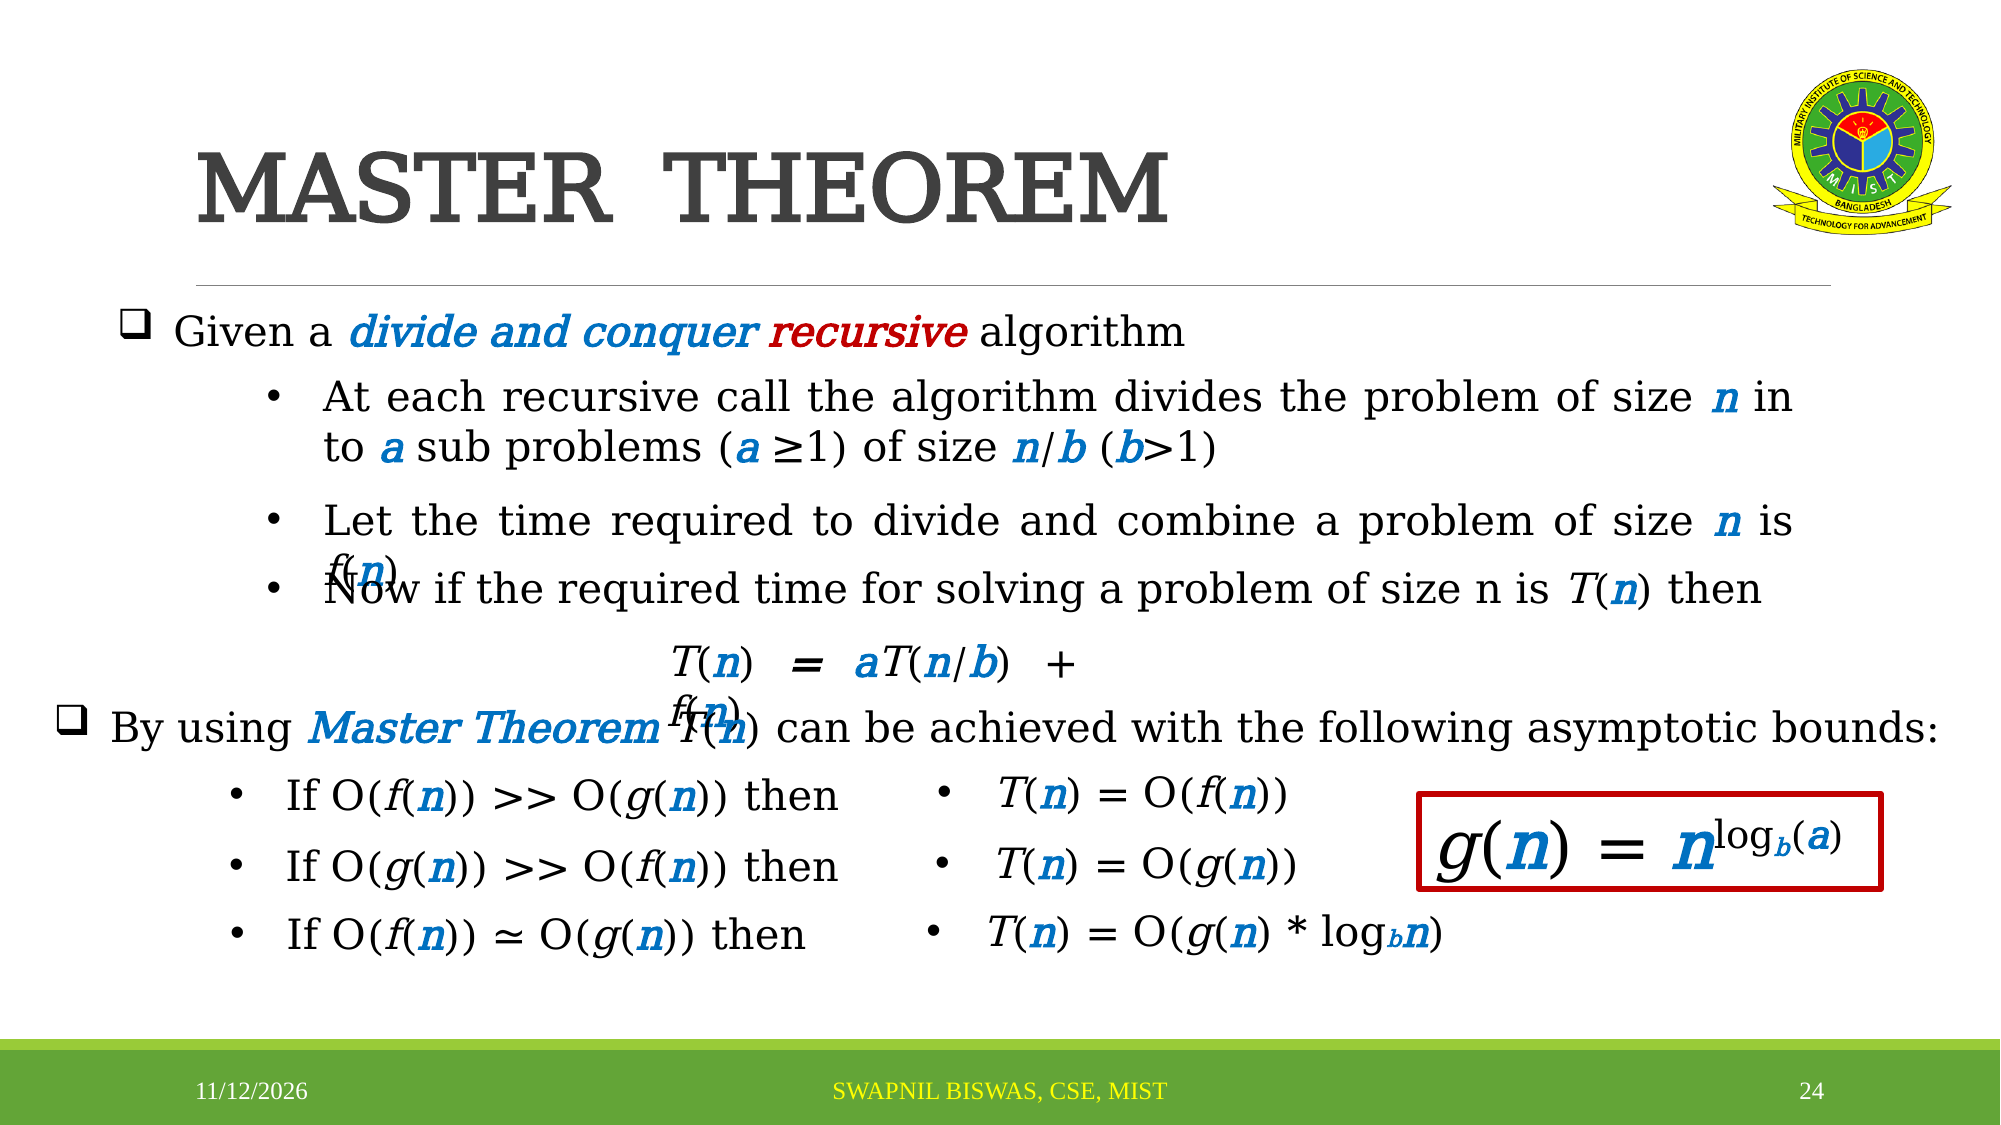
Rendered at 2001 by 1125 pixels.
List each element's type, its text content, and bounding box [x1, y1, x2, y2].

text_box If O(g(n)) >> O(f(n)) then [214, 832, 868, 897]
title MASTER THEOREM [180, 8, 1830, 247]
text_box Let the time required to divide and combine a problem of size n is f(n) [251, 486, 1809, 554]
footer SWAPNIL BISWAS, CSE, MIST [604, 1059, 1396, 1120]
text_box T(n) = O(g(n)) [920, 829, 1315, 895]
text_box At each recursive call the algorithm divides the problem of size n in to a sub problems (a ≥1) of size n/b (b>1) [251, 362, 1809, 478]
text_box T(n) = O(f(n)) [922, 758, 1306, 824]
text_box If O(f(n)) >> O(g(n)) then [214, 761, 868, 826]
text_box Given a divide and conquer recursive algorithm [102, 296, 1201, 362]
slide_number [180, 1059, 586, 1120]
picture [1830, 66, 1953, 238]
text_box T(n) = aT(n/b) + f(n) [651, 627, 1093, 693]
text_box Now if the required time for solving a problem of size n is T(n) then [251, 554, 1809, 620]
text_box By using Master Theorem T(n) can be achieved with the following asymptotic bounds: [38, 693, 1956, 758]
slide_number 24 [1624, 1059, 1840, 1120]
text_box If O(f(n)) ≃ O(g(n)) then [215, 900, 835, 965]
text_box T(n) = O(g(n) * logbn) [911, 897, 1461, 963]
text_box g(n) = nlogb(a) [1418, 793, 1881, 889]
